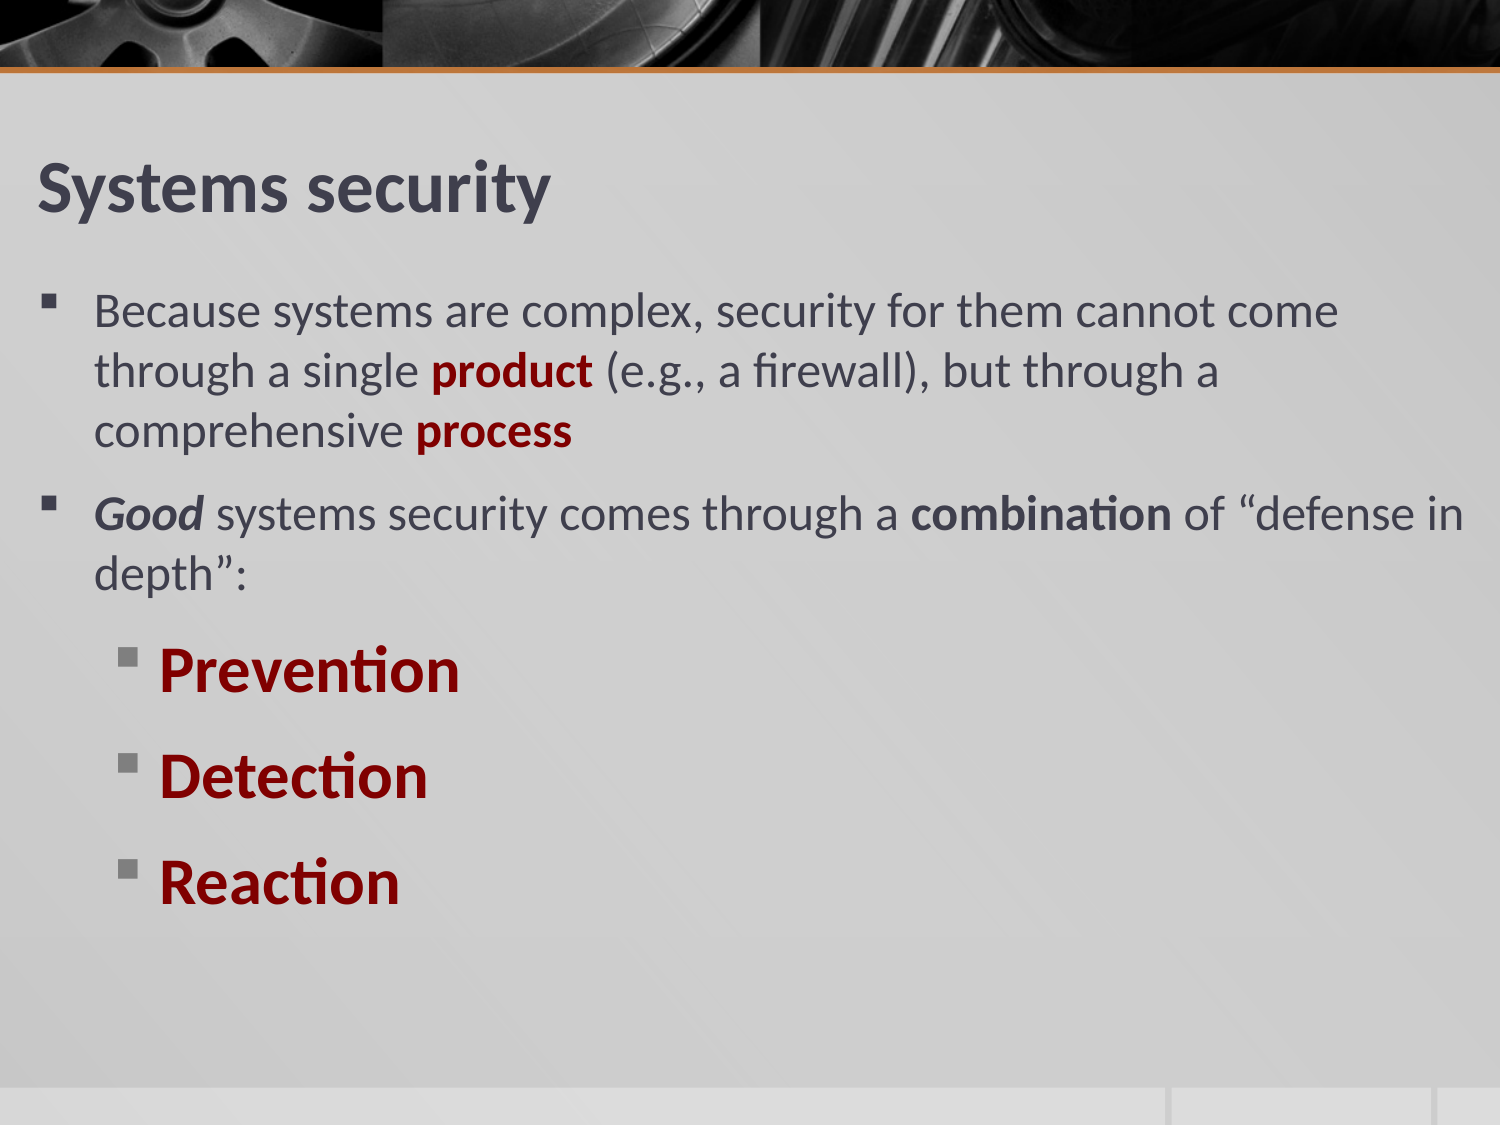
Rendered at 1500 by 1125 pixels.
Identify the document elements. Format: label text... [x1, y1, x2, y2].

picture [0, 0, 1500, 67]
title Systems security [37, 107, 1469, 258]
list Because systems are complex, security for them cannot come through a single product (e.g., a firewall), but through a comprehensive process Good systems security comes through a combination of “defense in depth”: Prevention Detection Reaction [37, 270, 1469, 1038]
